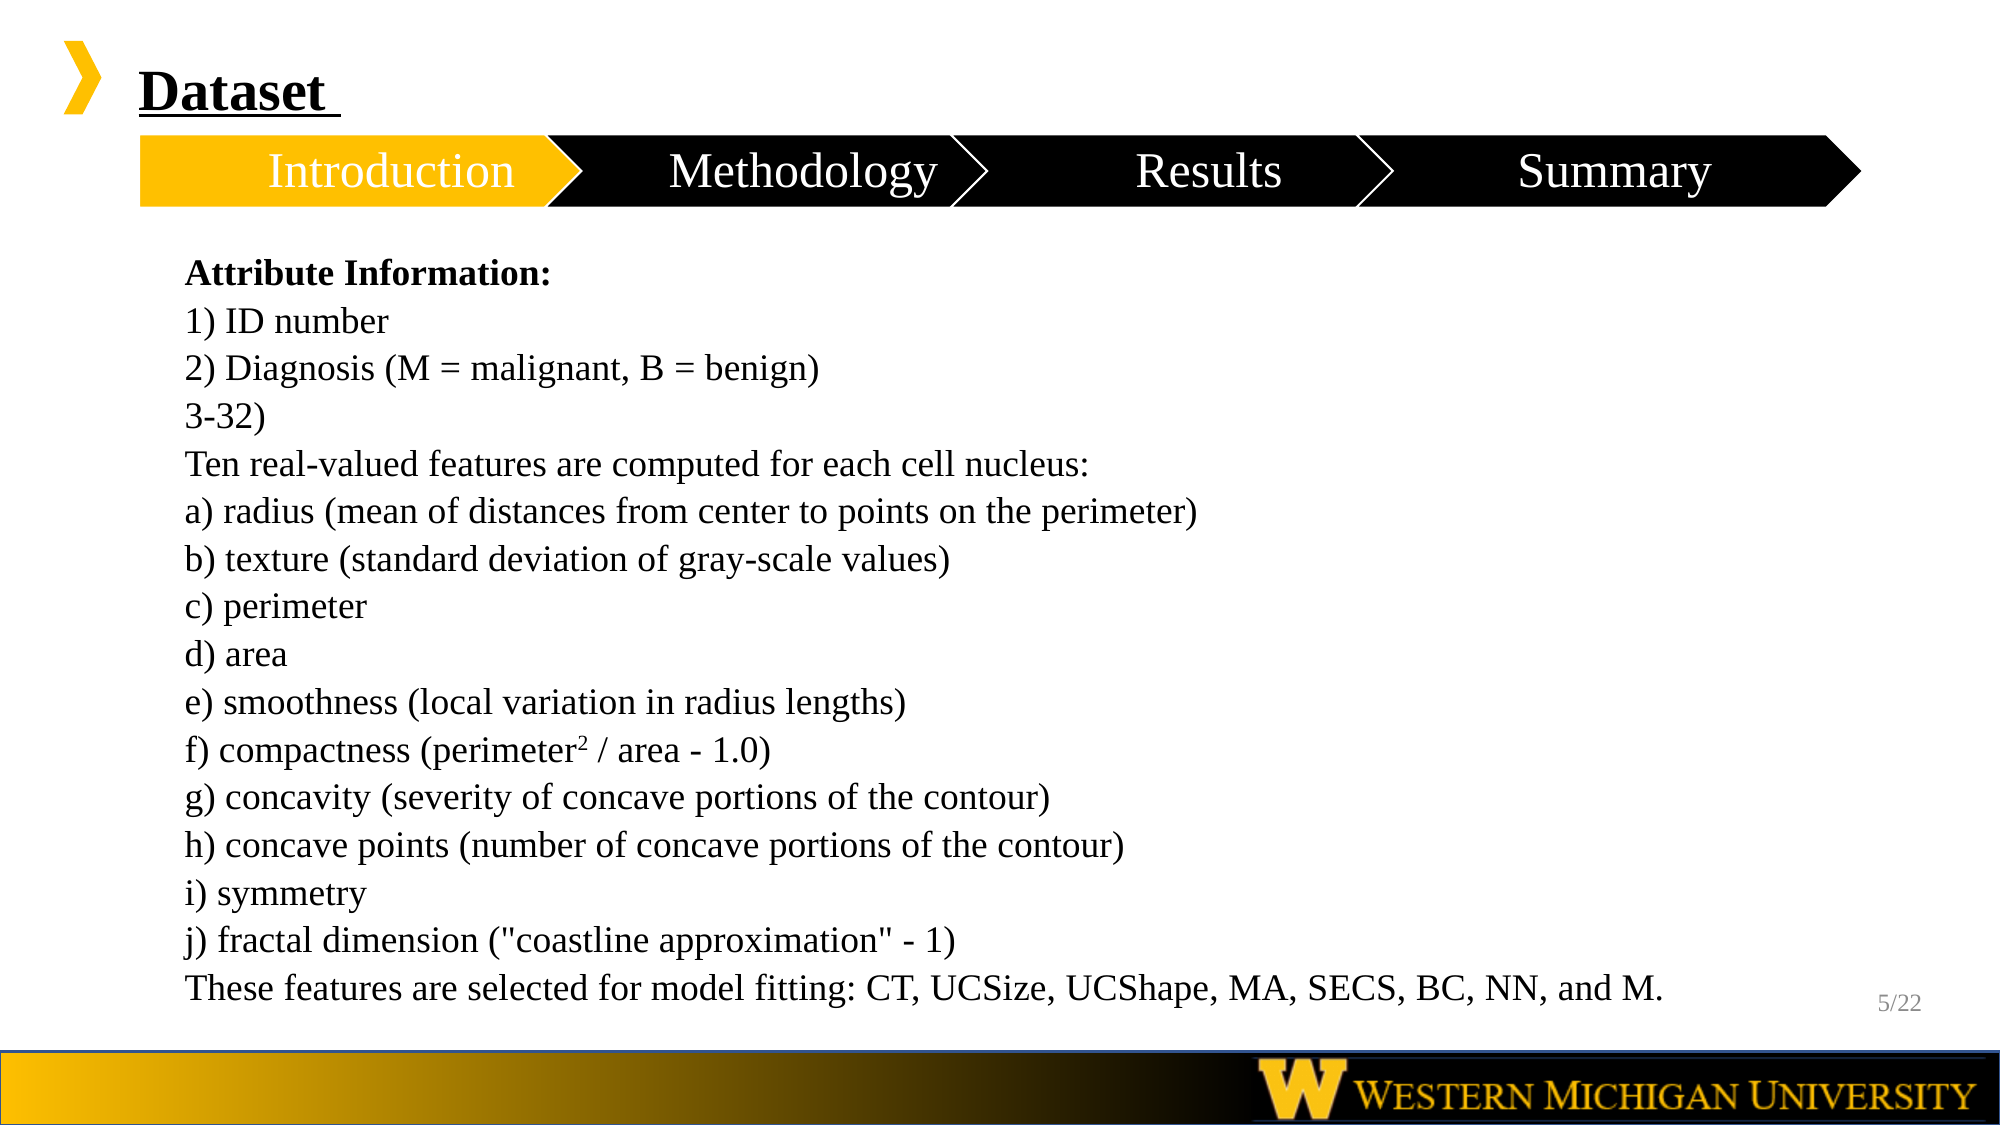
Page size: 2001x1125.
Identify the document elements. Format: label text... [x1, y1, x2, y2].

text_box Attribute Information: 1) ID number 2) Diagnosis (M = malignant, B = benign) 3-32) Ten real-valued features are computed for each cell nucleus: a) radius (mean of distances from center to points on the perimeter) b) texture (standard deviation of gray-scale values) c) perimeter d) area e) smoothness (local variation in radius lengths) f) compactness (perimeter2 / area - 1.0) g) concavity (severity of concave portions of the contour) h) concave points (number of concave portions of the contour) i) symmetry j) fractal dimension ("coastline approximation" - 1) These features are selected for model fitting: CT, UCSize, UCShape, MA, SECS, BC, NN, and M. [169, 237, 1684, 1016]
text_box [0, 1050, 2000, 1125]
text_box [138, 134, 1864, 208]
text_box Dataset [123, 40, 1074, 130]
text_box [61, 39, 103, 116]
picture [1250, 1057, 1986, 1122]
slide_number 5/22 [1795, 959, 2000, 1043]
